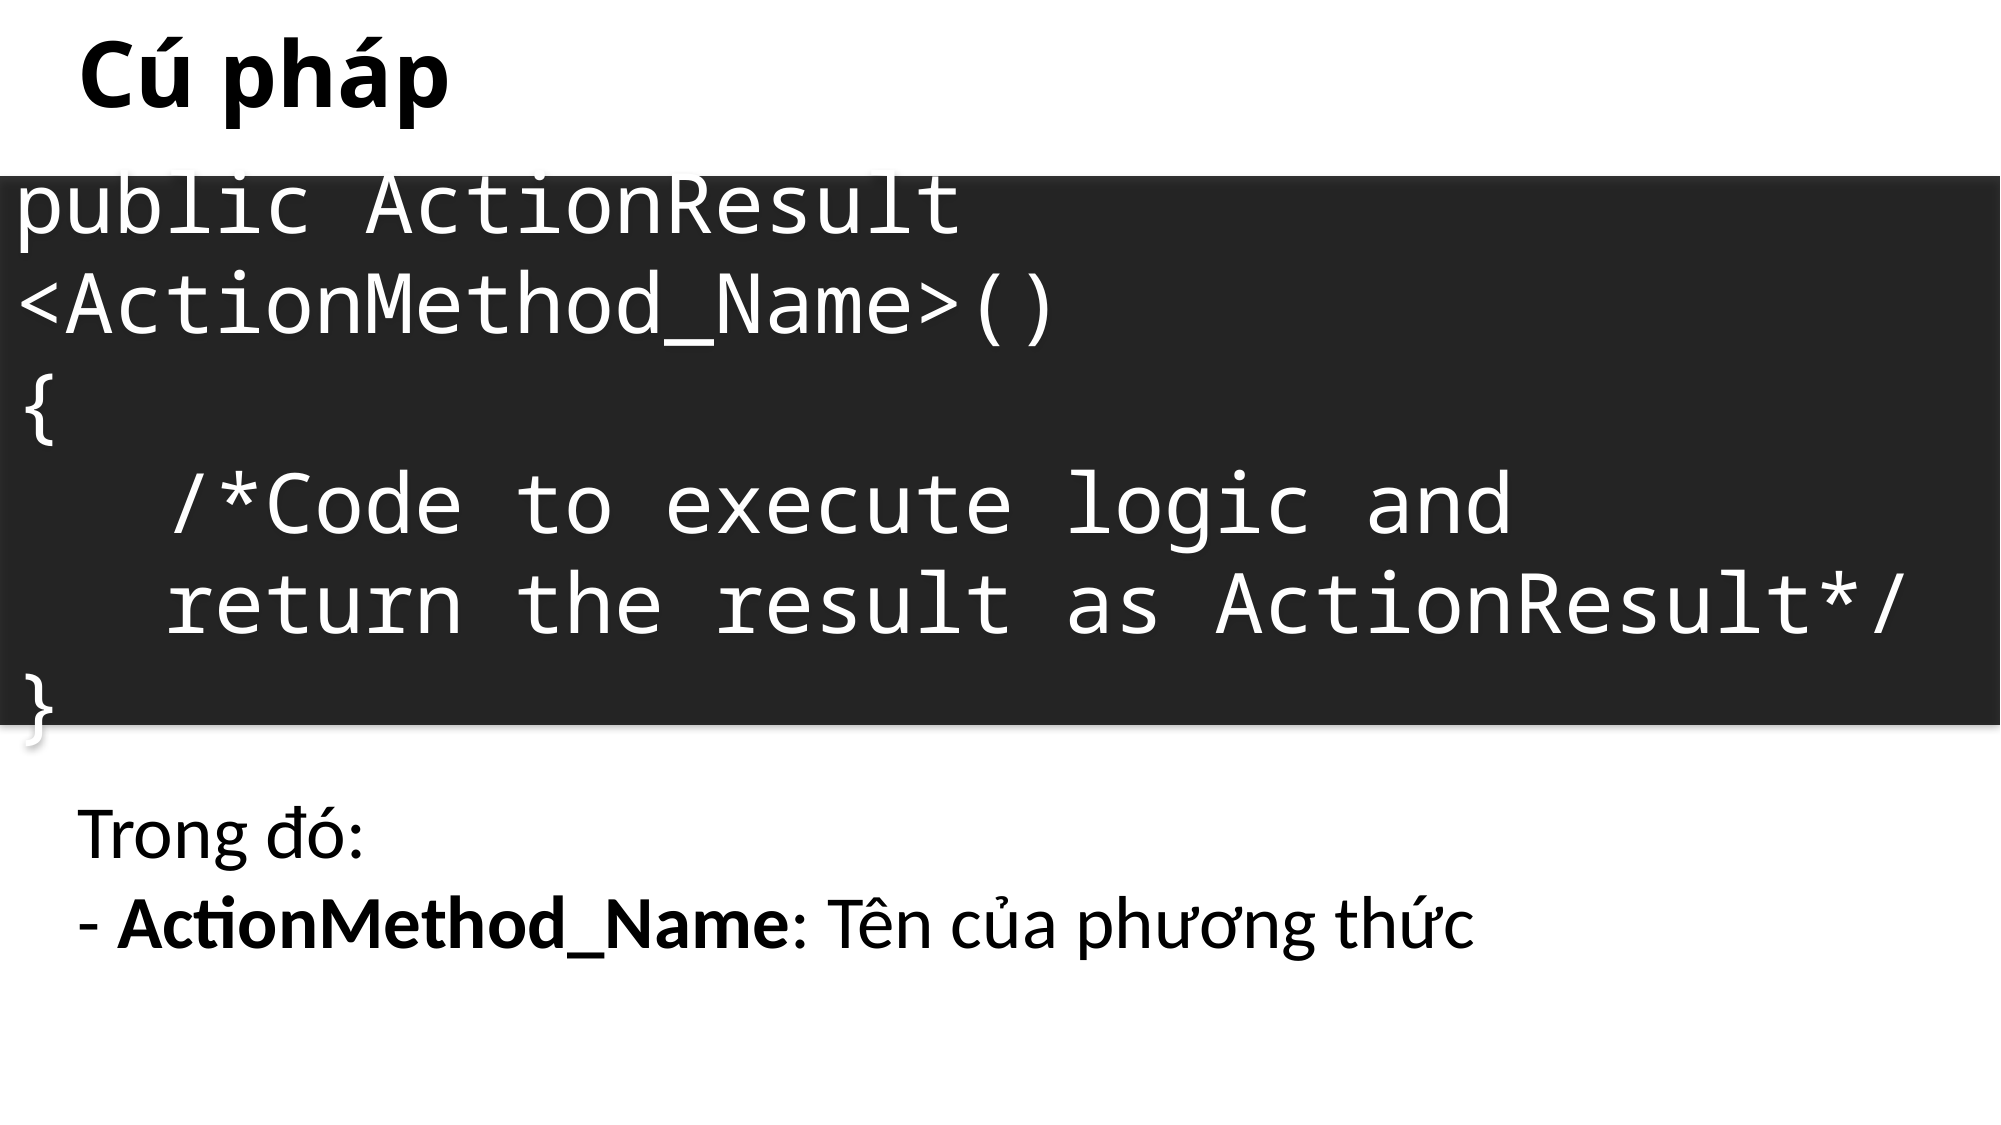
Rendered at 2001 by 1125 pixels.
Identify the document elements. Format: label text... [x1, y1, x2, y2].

text_box public ActionResult <ActionMethod_Name>() { /*Code to execute logic and return the result as ActionResult*/ } [0, 175, 2000, 726]
text_box Trong đó: - ActionMethod_Name: Tên của phương thức [62, 776, 1953, 972]
title Cú pháp [62, 29, 1953, 174]
